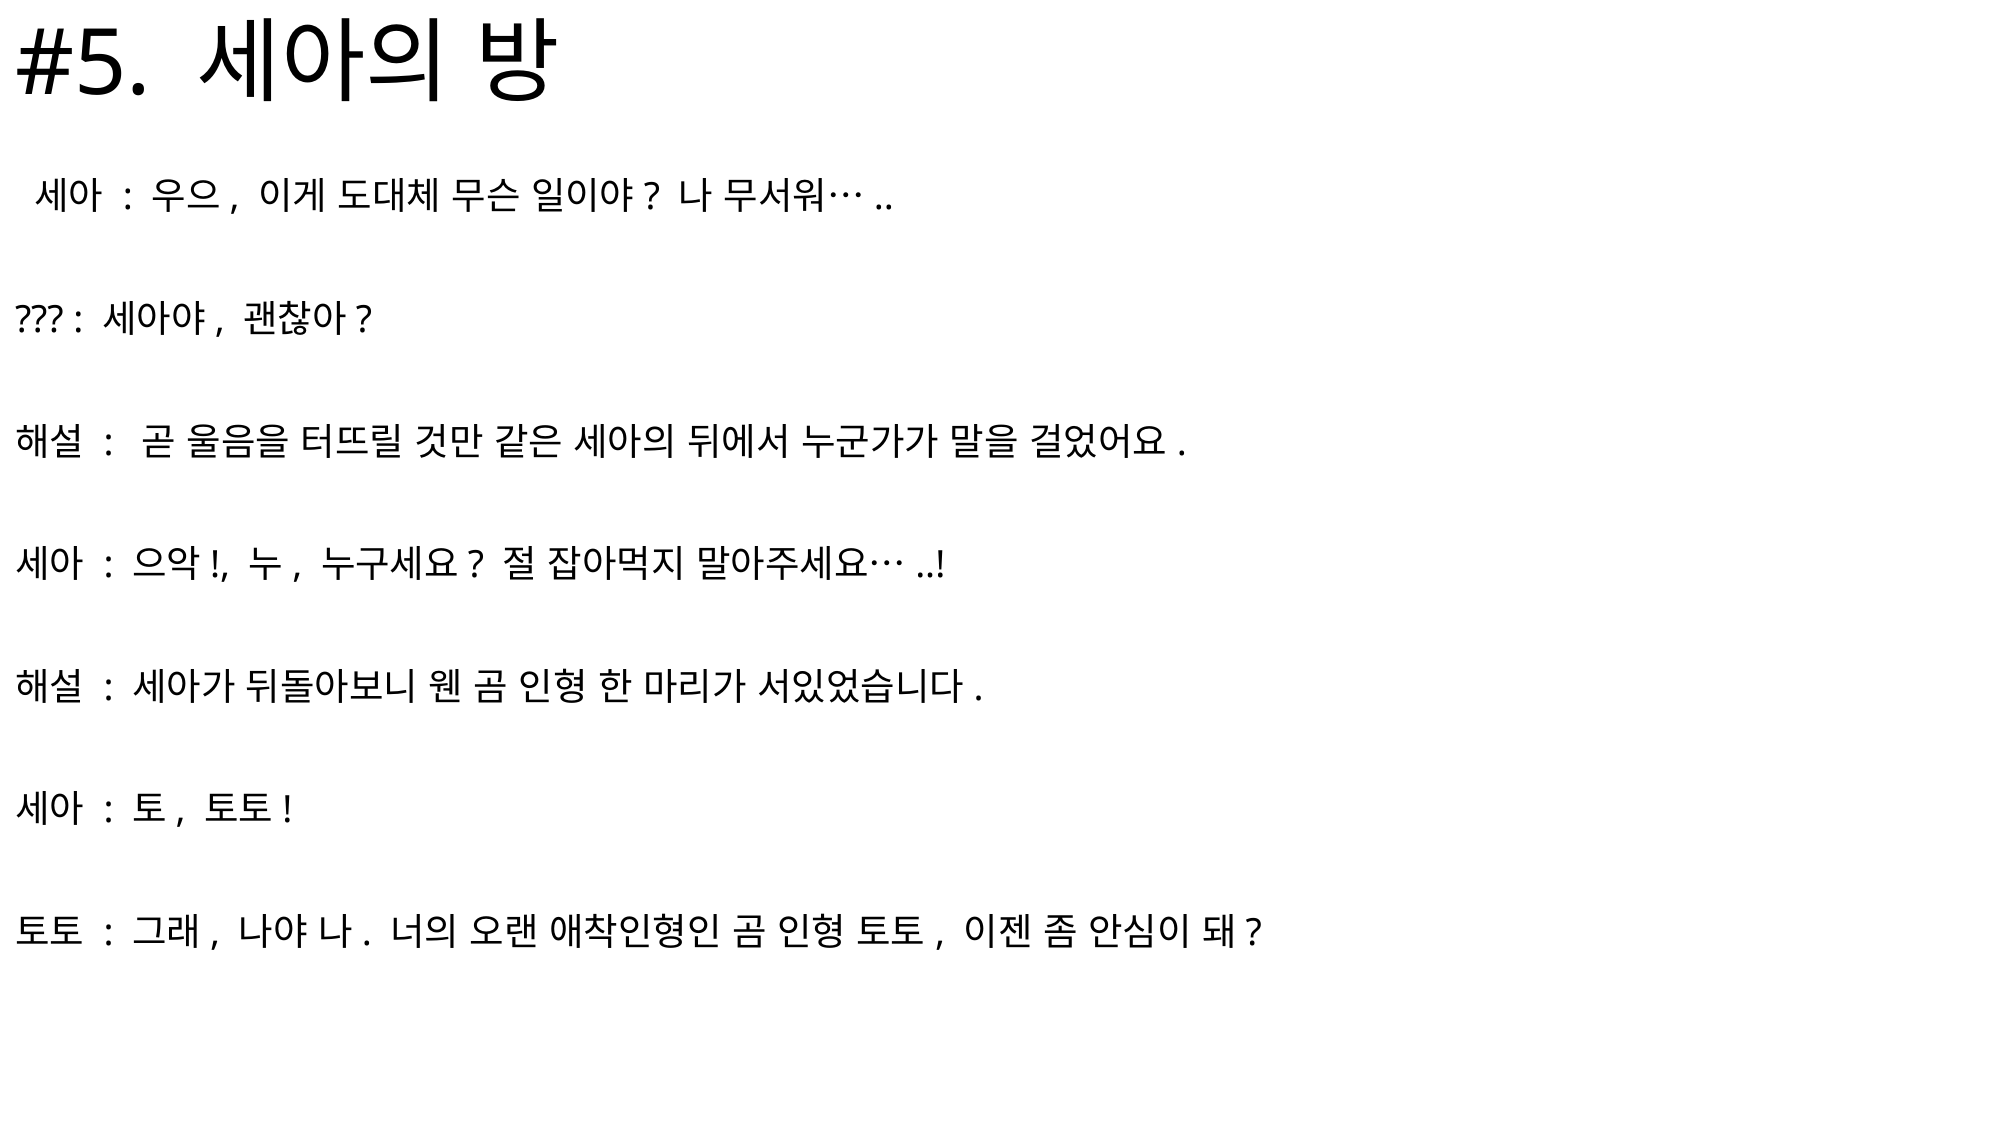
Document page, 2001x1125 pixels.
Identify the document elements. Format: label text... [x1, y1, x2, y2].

list 세아 : 우으, 이게 도대체 무슨 일이야? 나 무서워….. ??? : 세아야, 괜찮아? 해설 : 곧 울음을 터뜨릴 것만 같은 세아의 뒤에서 누군가가 말을 걸었어요. 세아 : 으악!, 누, 누구세요? 절 잡아먹지 말아주세요…..! 해설 : 세아가 뒤돌아보니 웬 곰 인형 한 마리가 서있었습니다. 세아 : 토, 토토! 토토 : 그래, 나야 나. 너의 오랜 애착인형인 곰 인형 토토, 이젠 좀 안심이 돼? [0, 169, 2000, 1125]
title #5. 세아의 방 [0, 0, 2000, 131]
